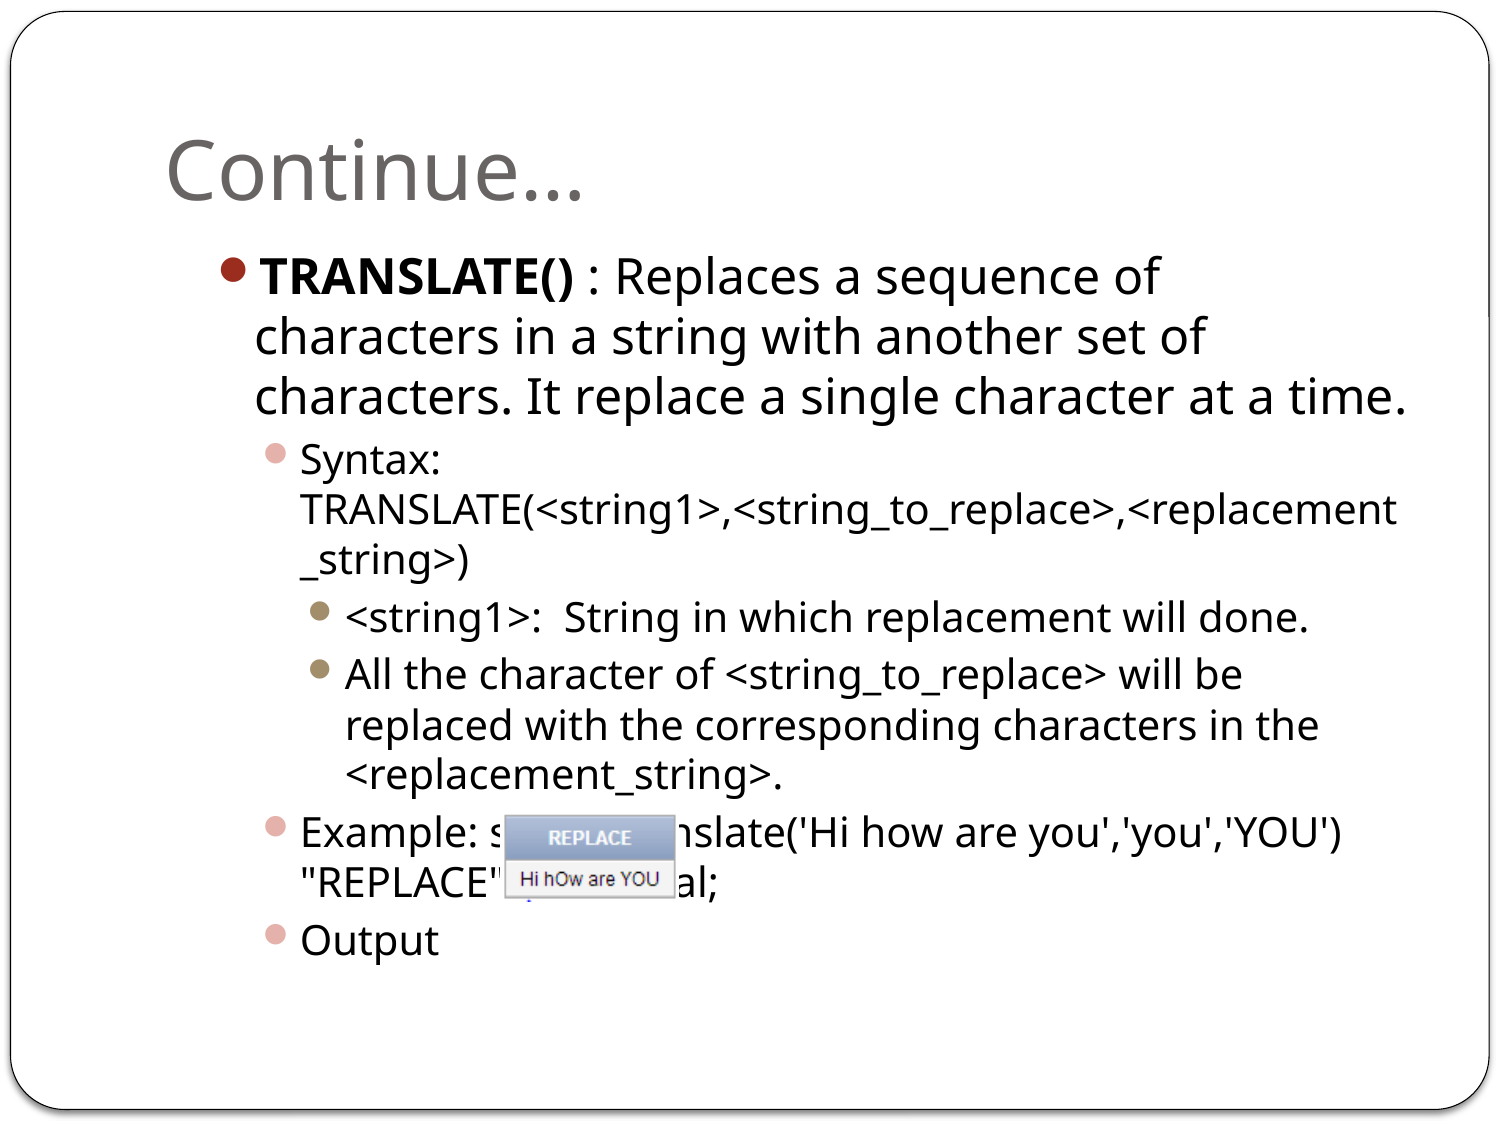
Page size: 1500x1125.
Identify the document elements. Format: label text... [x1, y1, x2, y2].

list TRANSLATE() : Replaces a sequence of characters in a string with another set of characters. It replace a single character at a time. Syntax: TRANSLATE(<string1>,<string_to_replace>,<replacement_string>) <string1>: String in which replacement will done. All the character of <string_to_replace> will be replaced with the corresponding characters in the <replacement_string>. Example: select translate('Hi how are you','you','YOU') "REPLACE" from dual; Output [150, 237, 1425, 988]
title Continue… [150, 45, 1425, 233]
picture [499, 812, 679, 902]
